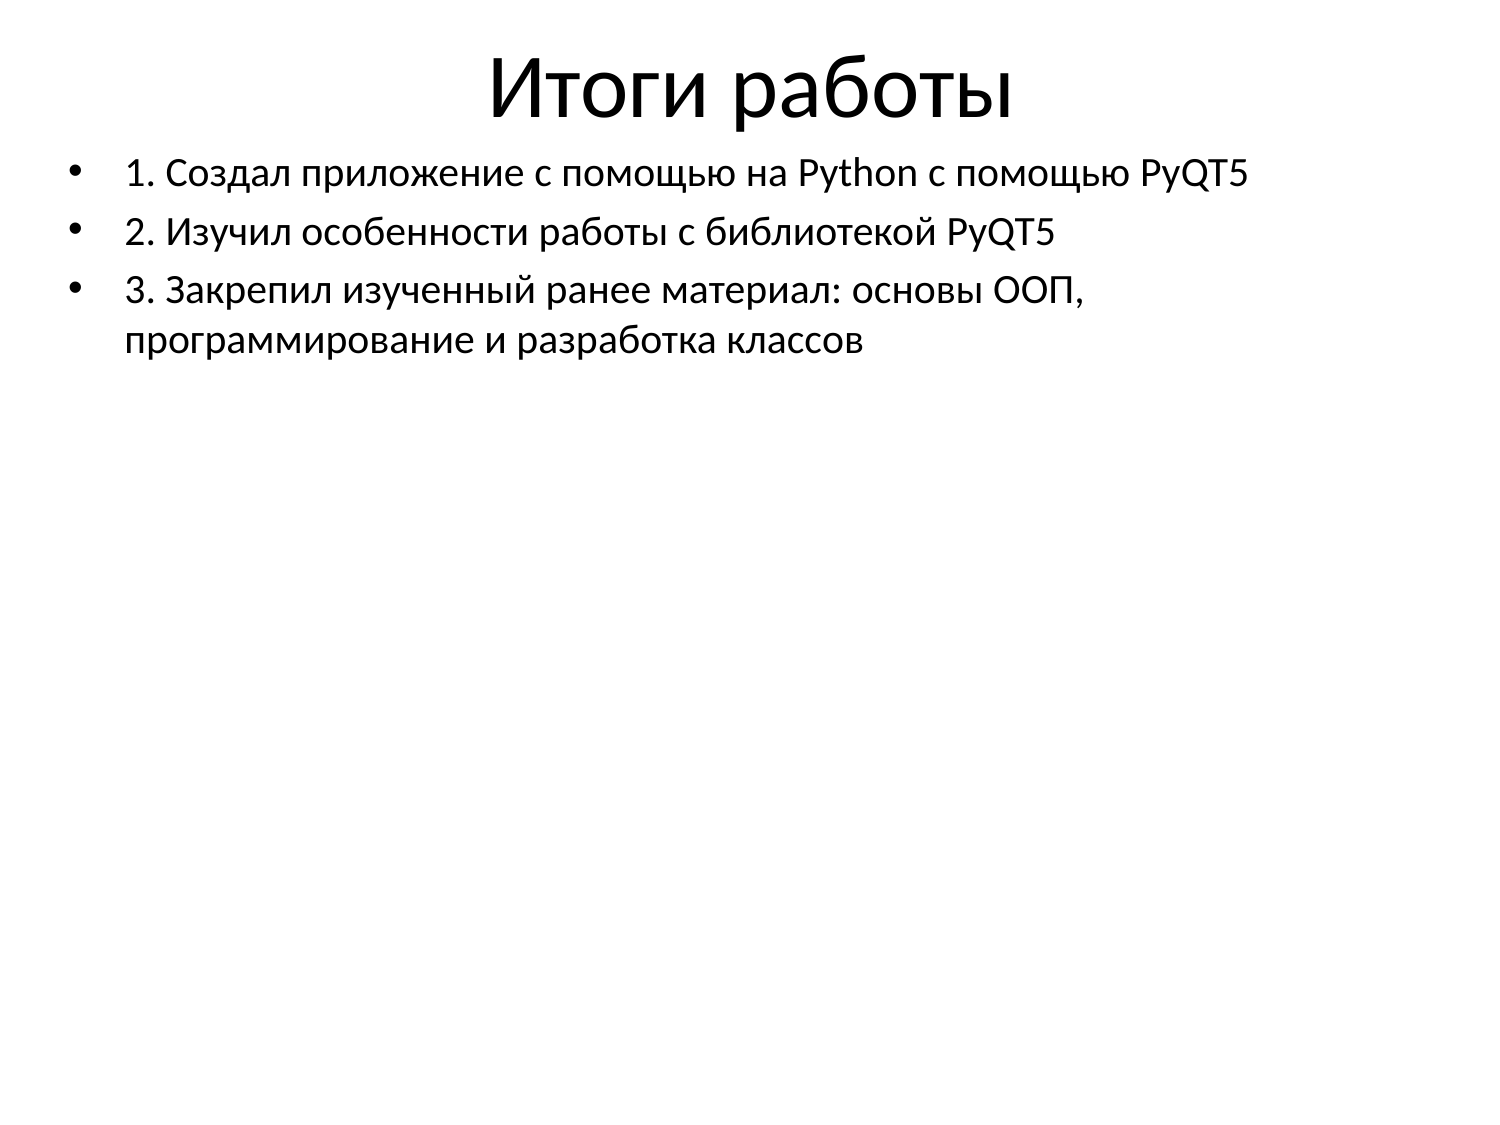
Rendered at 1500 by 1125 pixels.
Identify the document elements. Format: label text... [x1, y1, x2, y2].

title Итоги работы [76, 0, 1427, 137]
list 1. Создал приложение с помощью на Python с помощью PyQT5 2. Изучил особенности работы с библиотекой PyQT5 3. Закрепил изученный ранее материал: основы ООП, программирование и разработка классов [53, 137, 1447, 1071]
